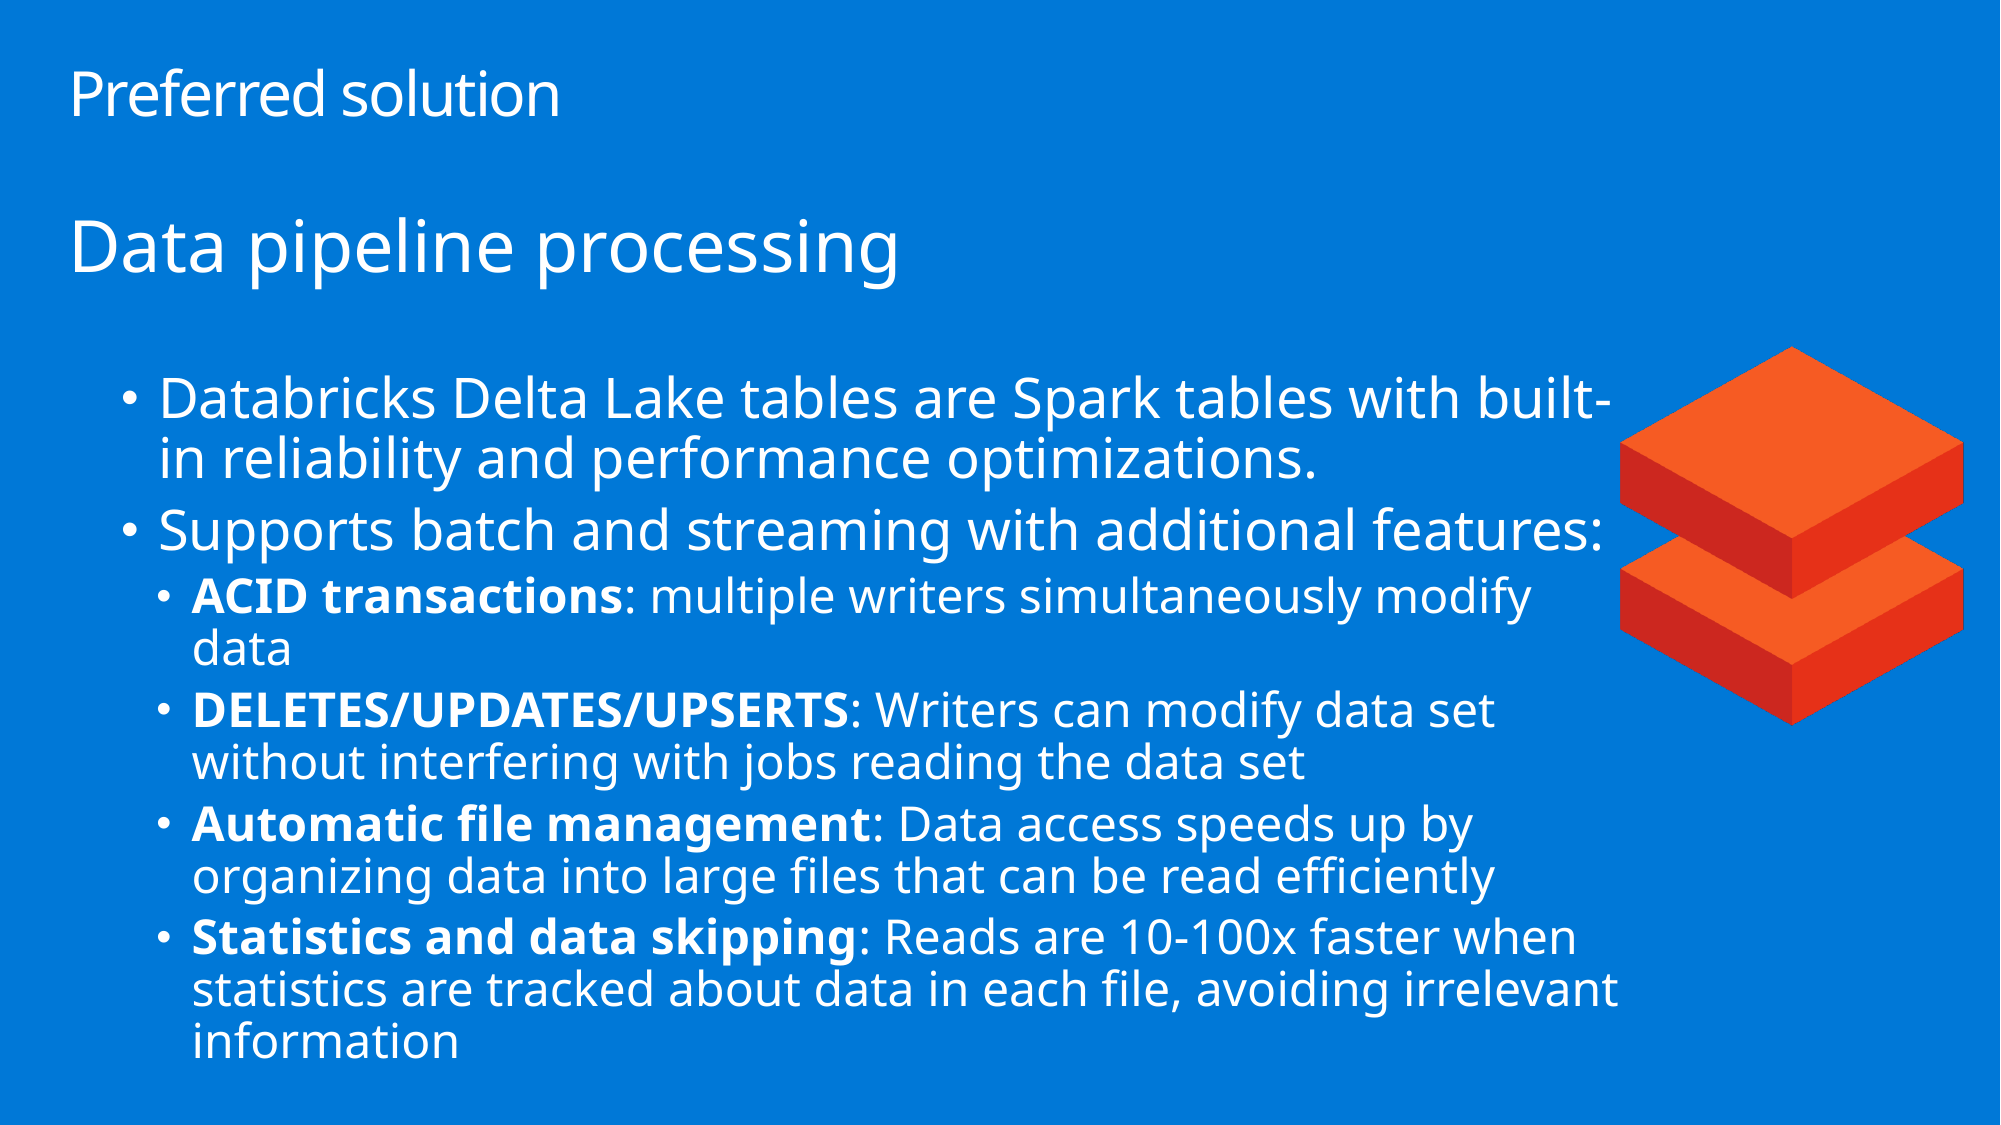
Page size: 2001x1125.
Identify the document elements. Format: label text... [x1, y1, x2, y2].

picture [1617, 342, 1966, 728]
title Preferred solution [44, 47, 1957, 196]
list Data pipeline processing Databricks Delta Lake tables are Spark tables with built-in reliability and performance optimizations. Supports batch and streaming with additional features: ACID transactions: multiple writers simultaneously modify data DELETES/UPDATES/UPSERTS: Writers can modify data set without interfering with jobs reading the data set Automatic file management: Data access speeds up by organizing data into large files that can be read efficiently Statistics and data skipping: Reads are 10-100x faster when statistics are tracked about data in each file, avoiding irrelevant information [44, 195, 1669, 1087]
